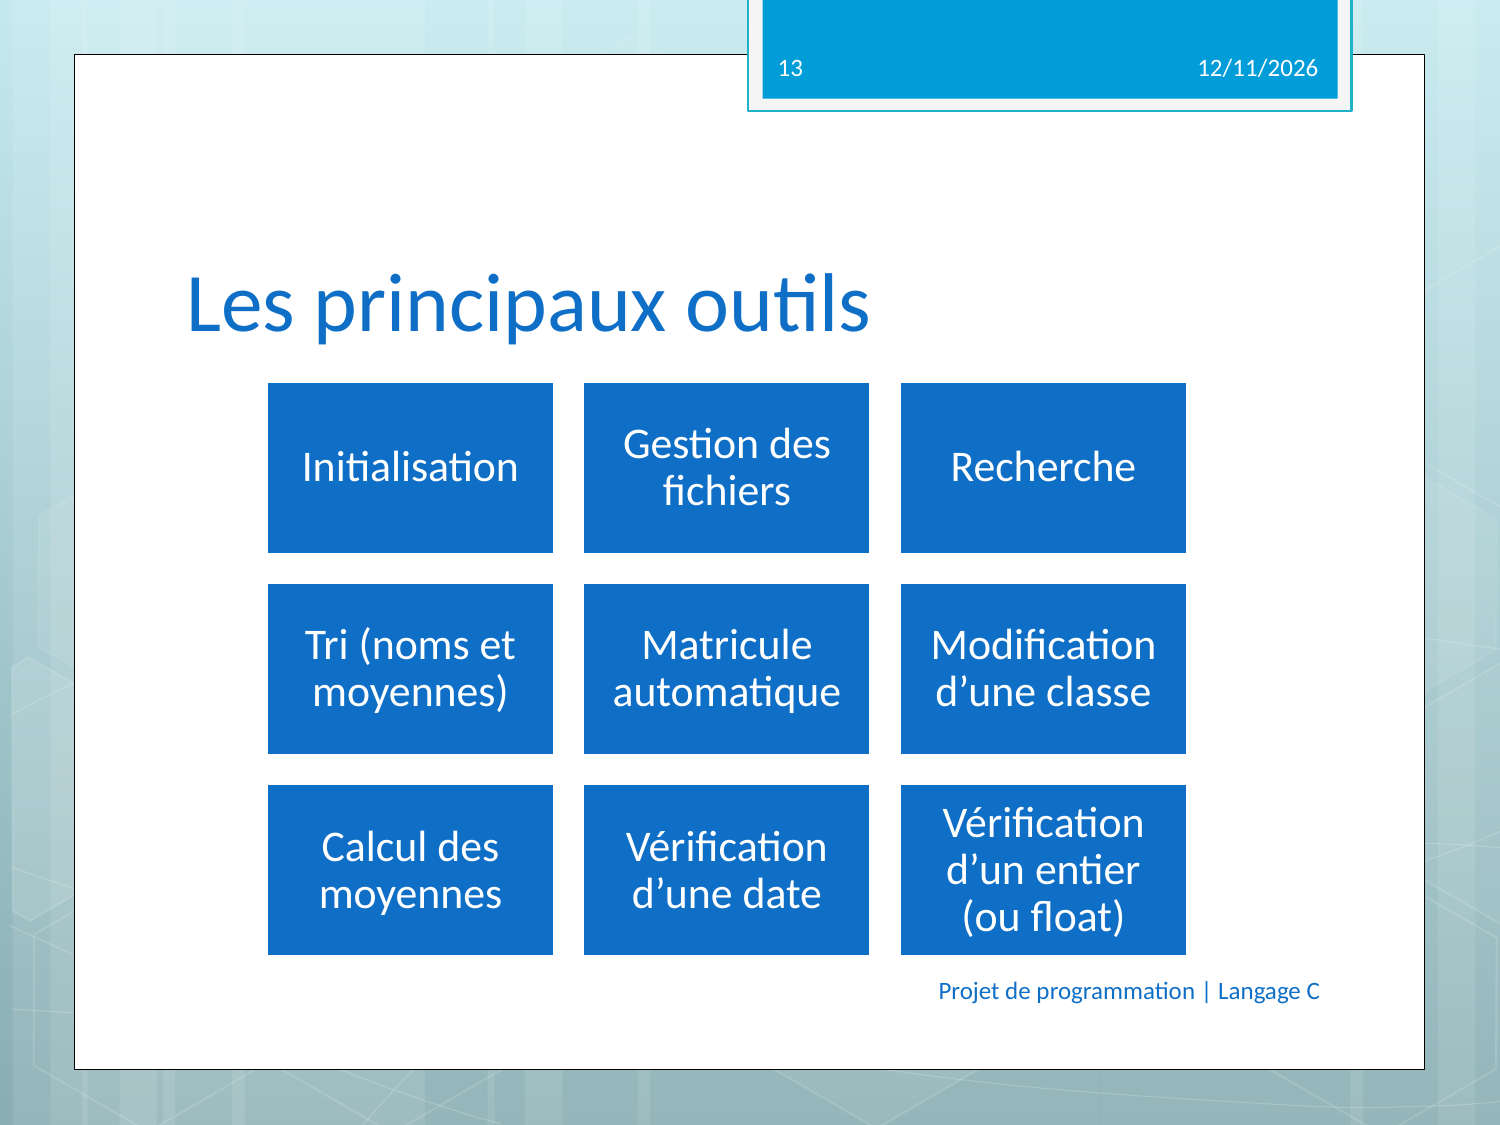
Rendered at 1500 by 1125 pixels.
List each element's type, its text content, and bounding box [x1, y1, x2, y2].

footer Projet de programmation | Langage C [761, 960, 1336, 1020]
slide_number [983, 36, 1334, 97]
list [170, 380, 1284, 957]
slide_number 13 [762, 36, 982, 97]
title Les principaux outils [171, 168, 1324, 357]
